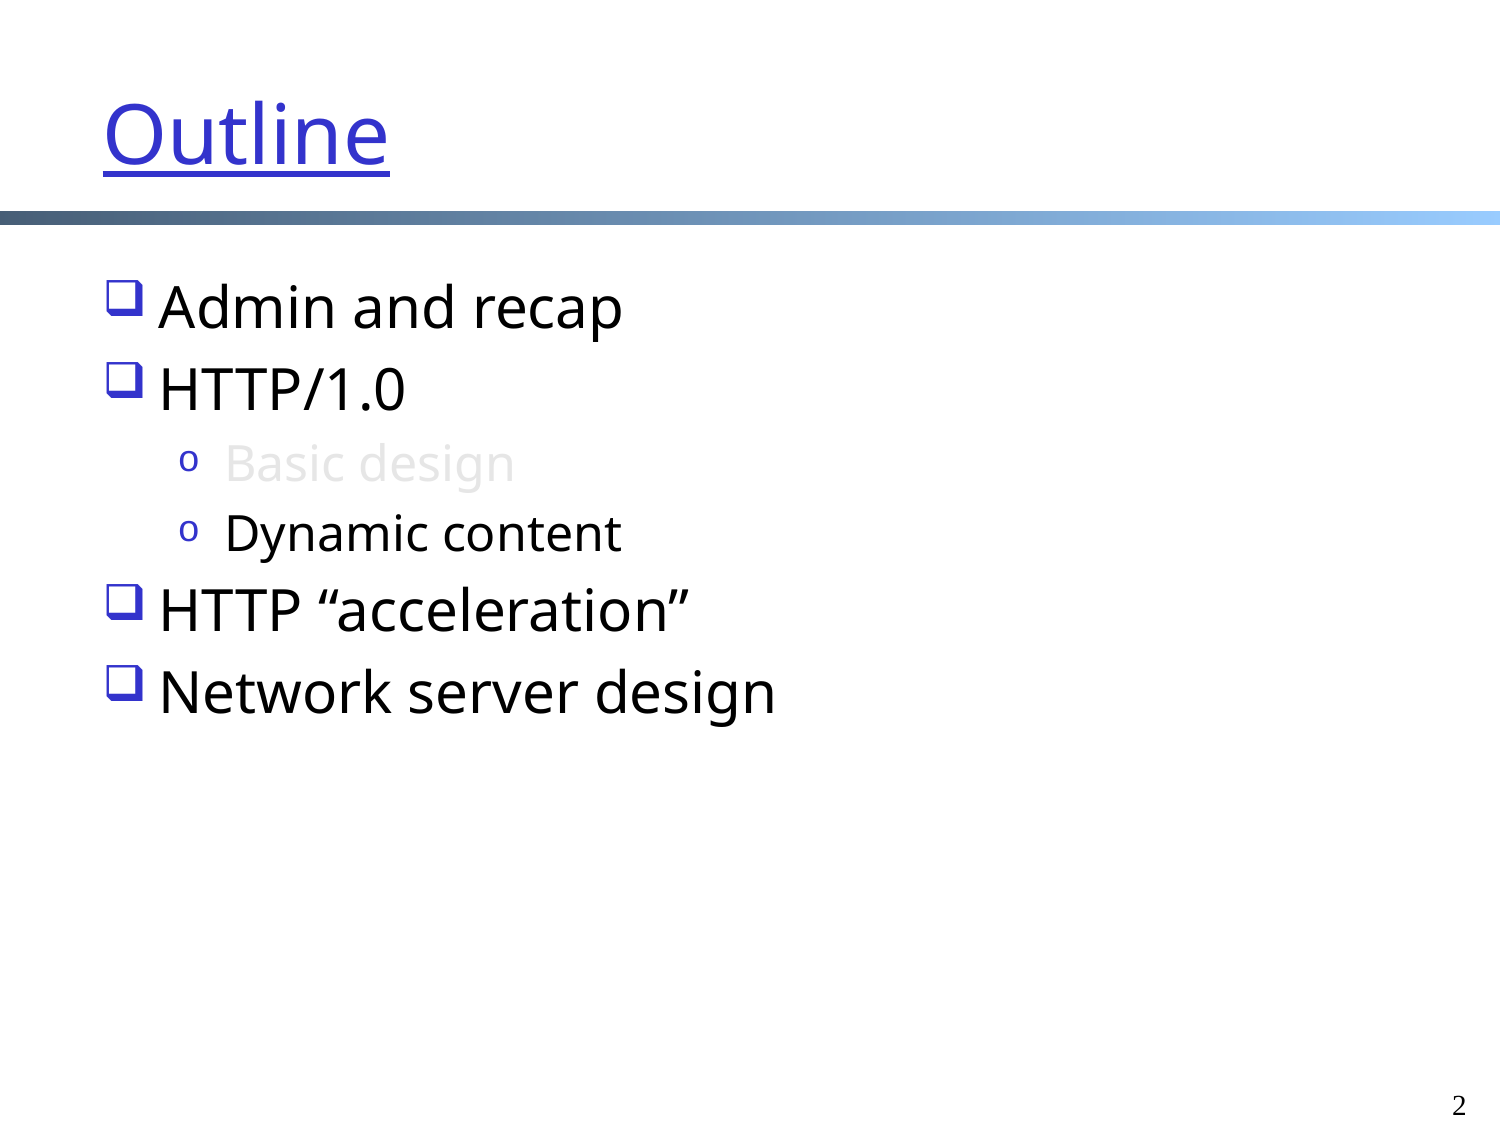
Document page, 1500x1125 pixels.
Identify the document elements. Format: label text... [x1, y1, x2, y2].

list Admin and recap HTTP/1.0 Basic design Dynamic content HTTP “acceleration” Network server design [87, 262, 1363, 1025]
title Outline [87, 37, 1363, 225]
slide_number 2 [1406, 1078, 1482, 1125]
